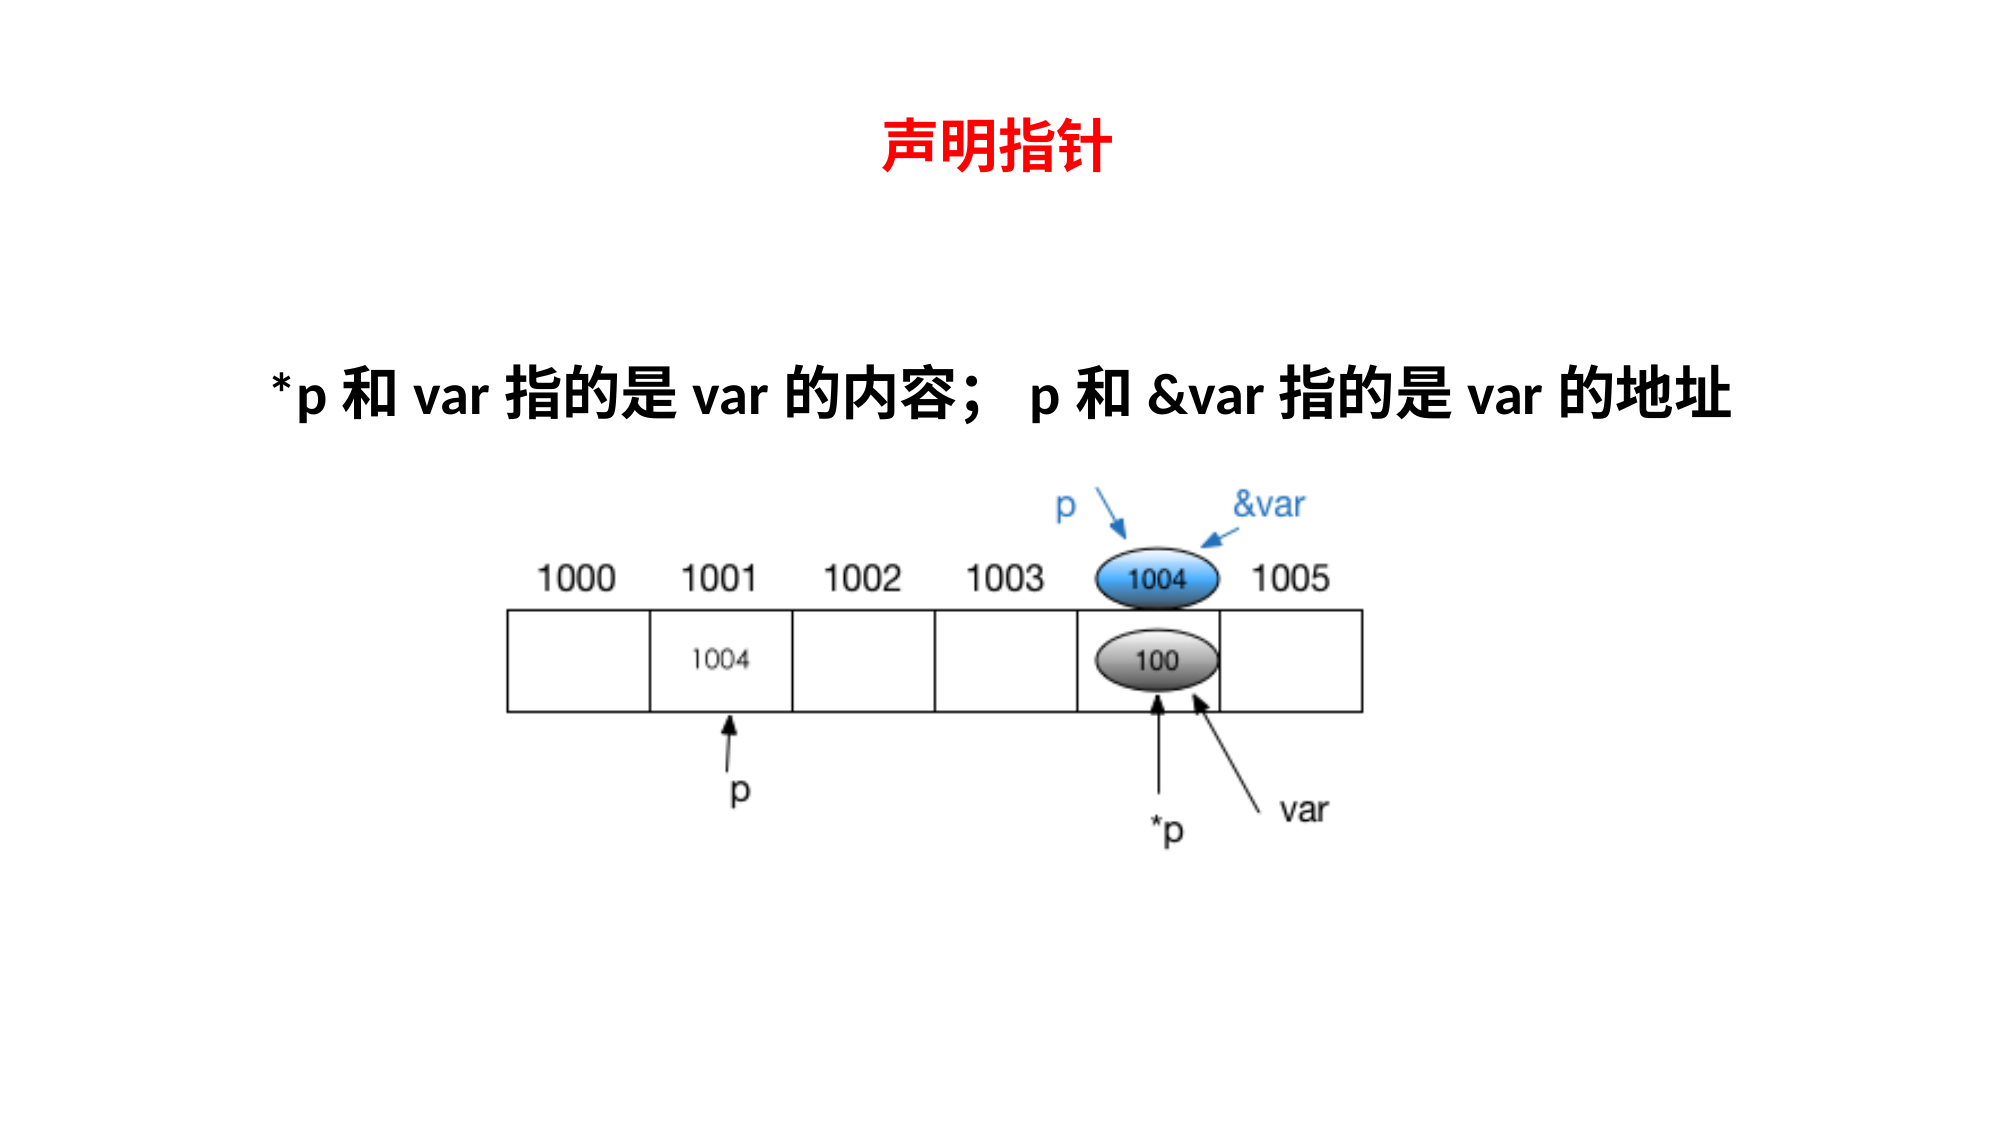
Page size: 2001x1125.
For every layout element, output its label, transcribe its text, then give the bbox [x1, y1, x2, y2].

text_box *p和var指的是var的内容；p和&var指的是var的地址 [252, 278, 1748, 434]
picture [437, 456, 1563, 881]
text_box 声明指针 [866, 101, 1130, 187]
